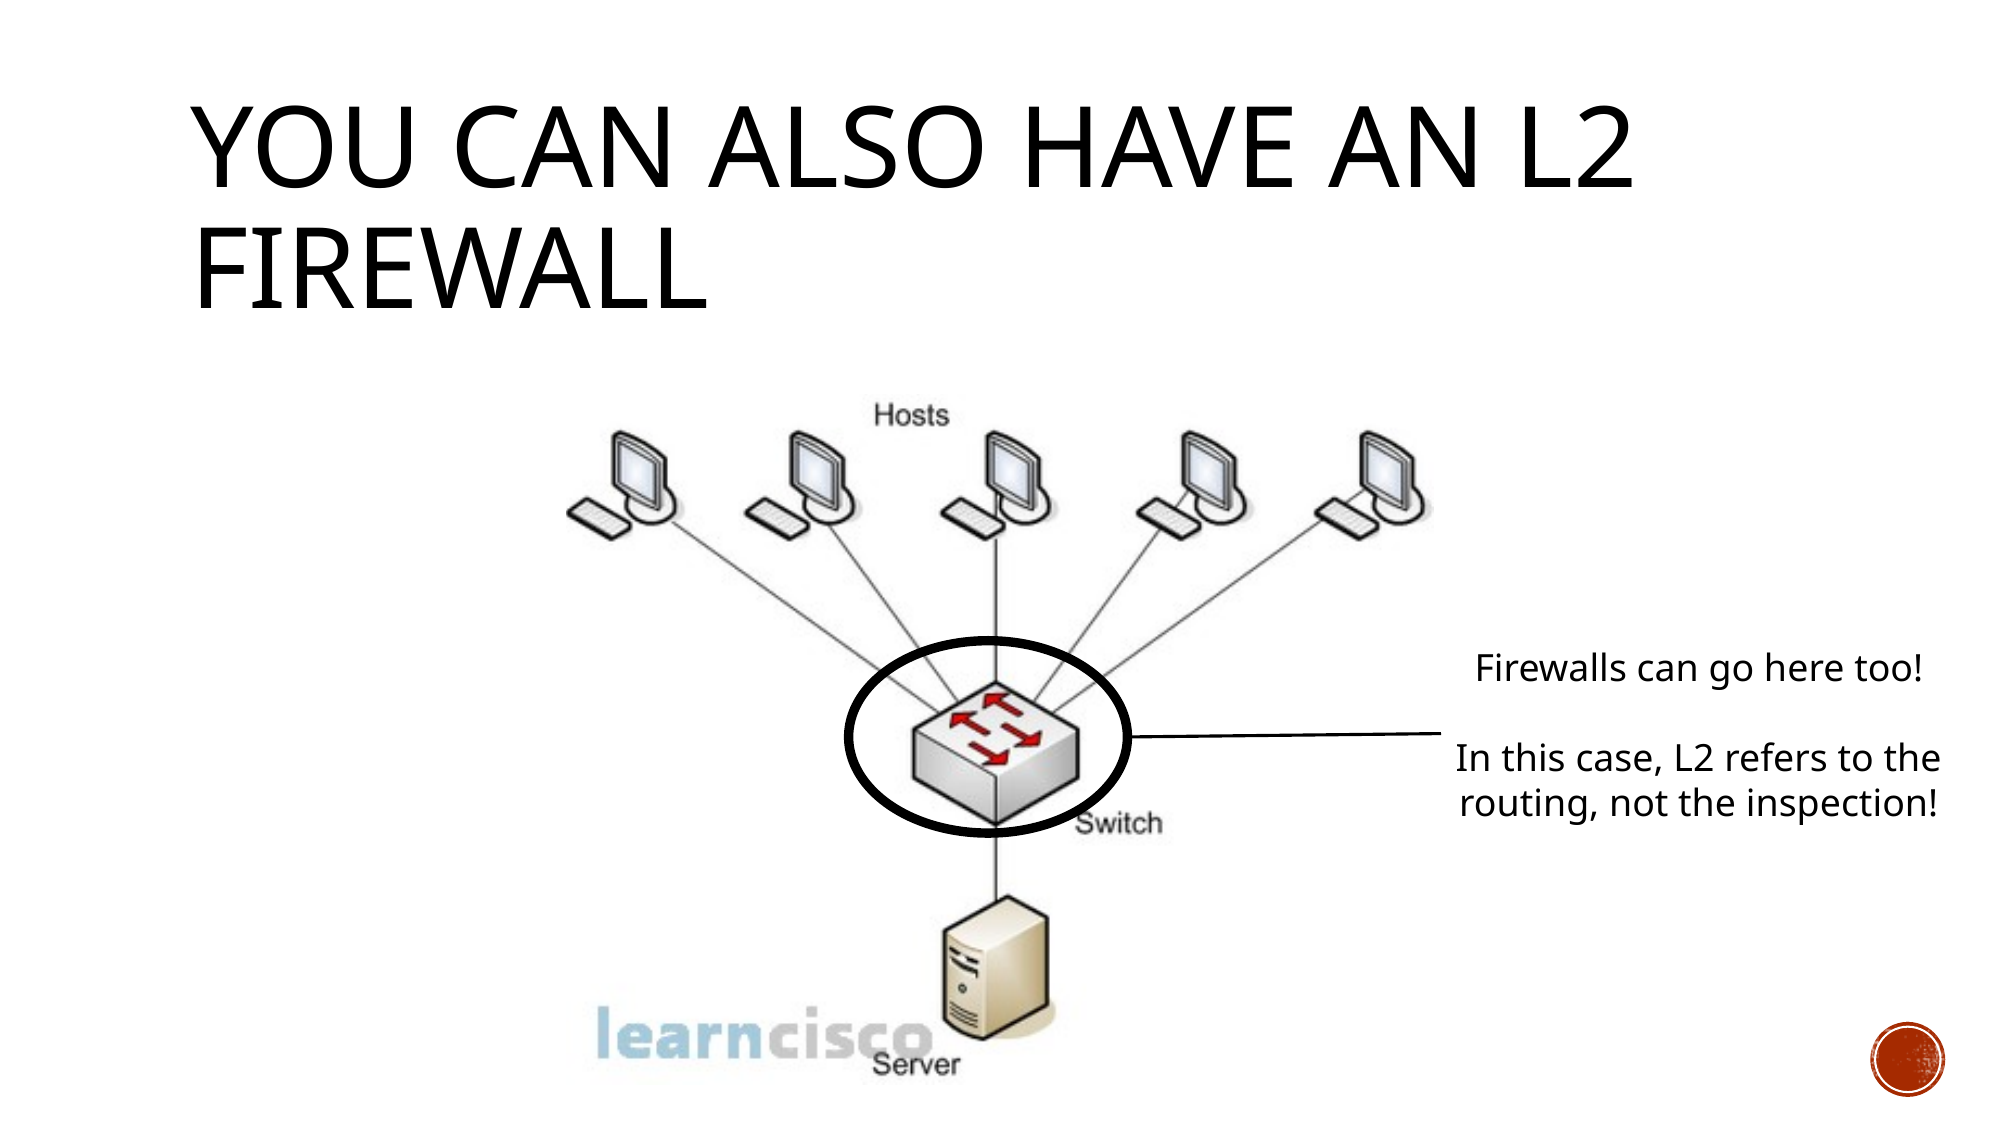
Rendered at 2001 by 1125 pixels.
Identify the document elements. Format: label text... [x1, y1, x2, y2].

text_box Firewalls can go here too! In this case, L2 refers to the routing, not the inspection! [1440, 636, 1957, 831]
title You can Also have an L2 Firewall [175, 79, 1826, 344]
picture [566, 394, 1434, 1085]
